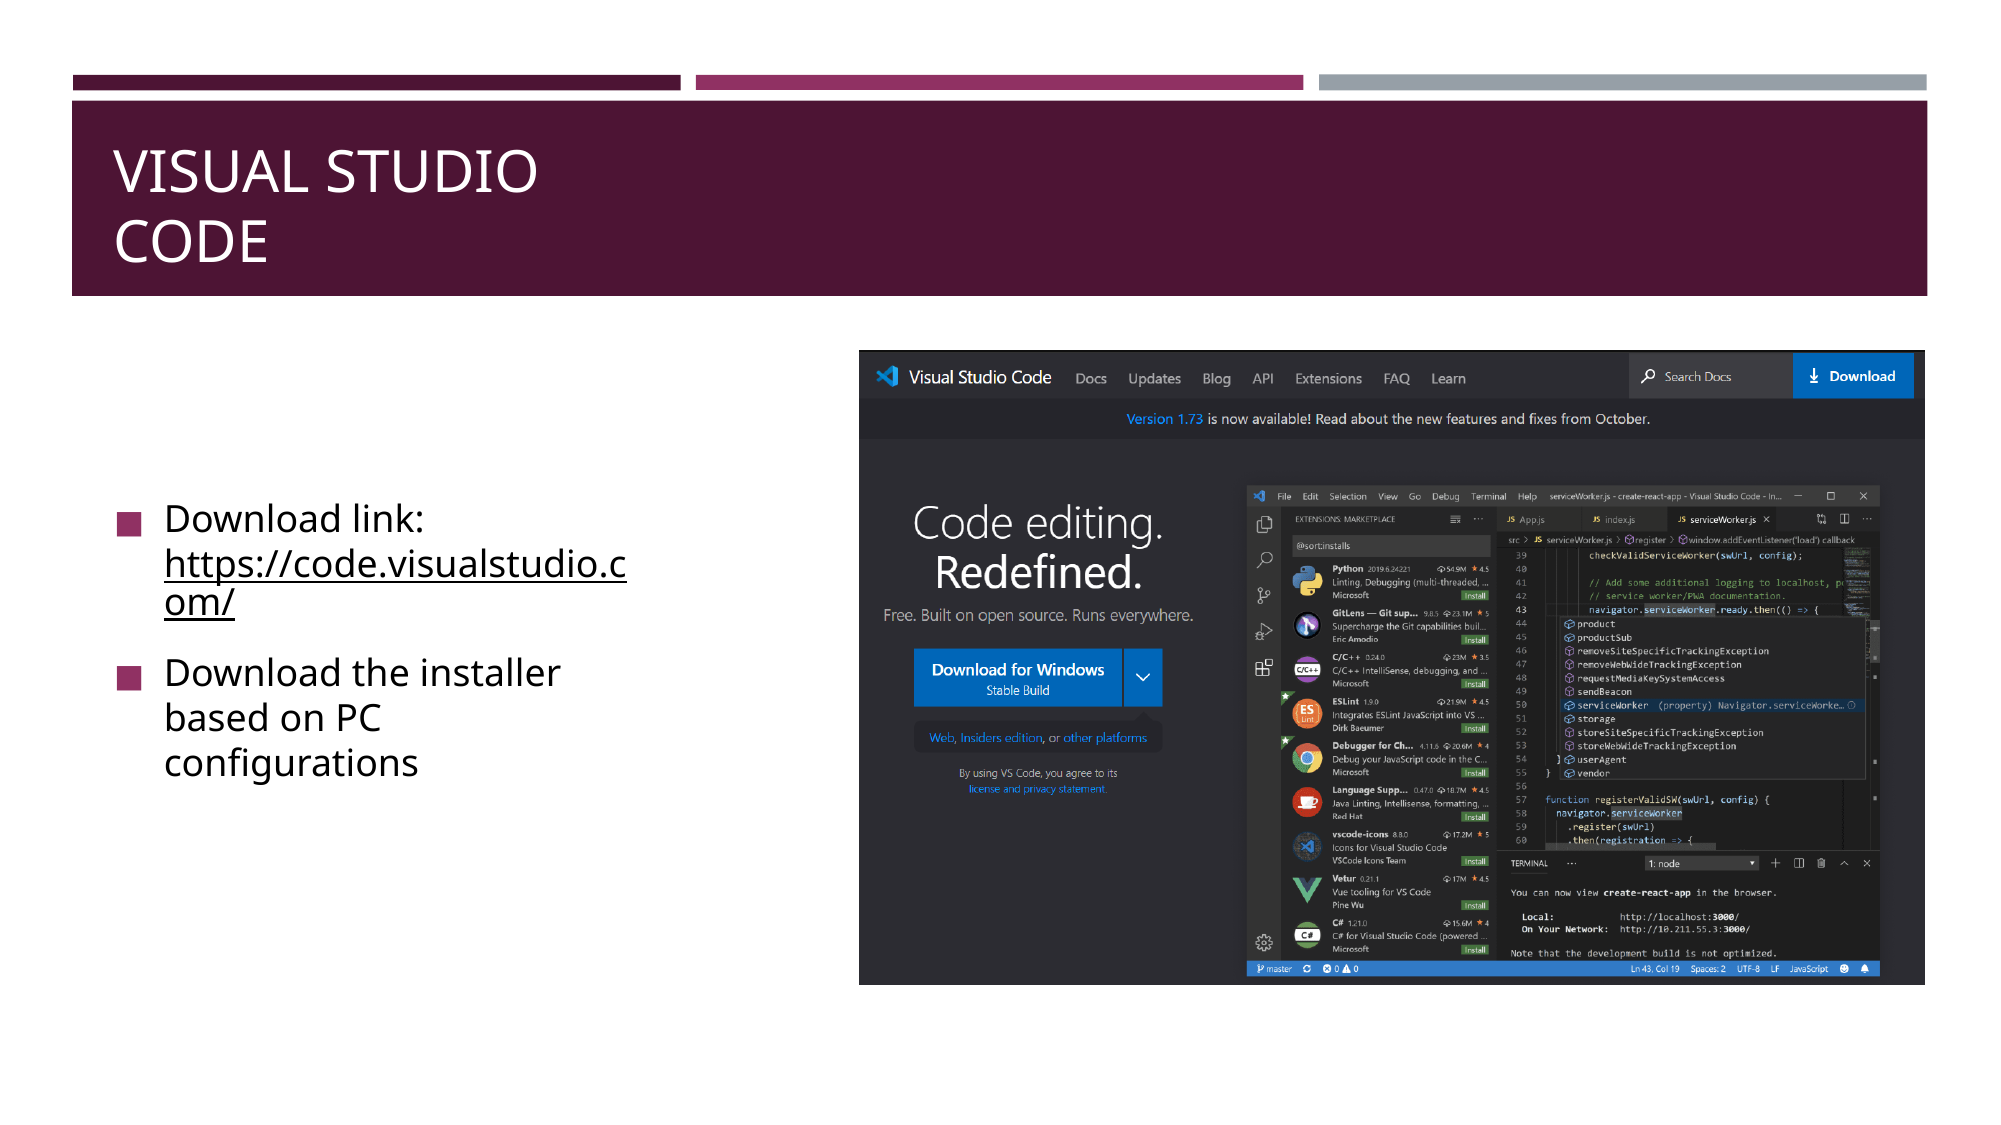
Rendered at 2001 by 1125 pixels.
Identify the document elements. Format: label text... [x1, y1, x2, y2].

picture [859, 350, 1925, 985]
title VISUAL STUDIO CODE [98, 115, 658, 282]
list Download link: https://code.visualstudio.com/ Download the installer based on PC configurations [98, 322, 658, 985]
